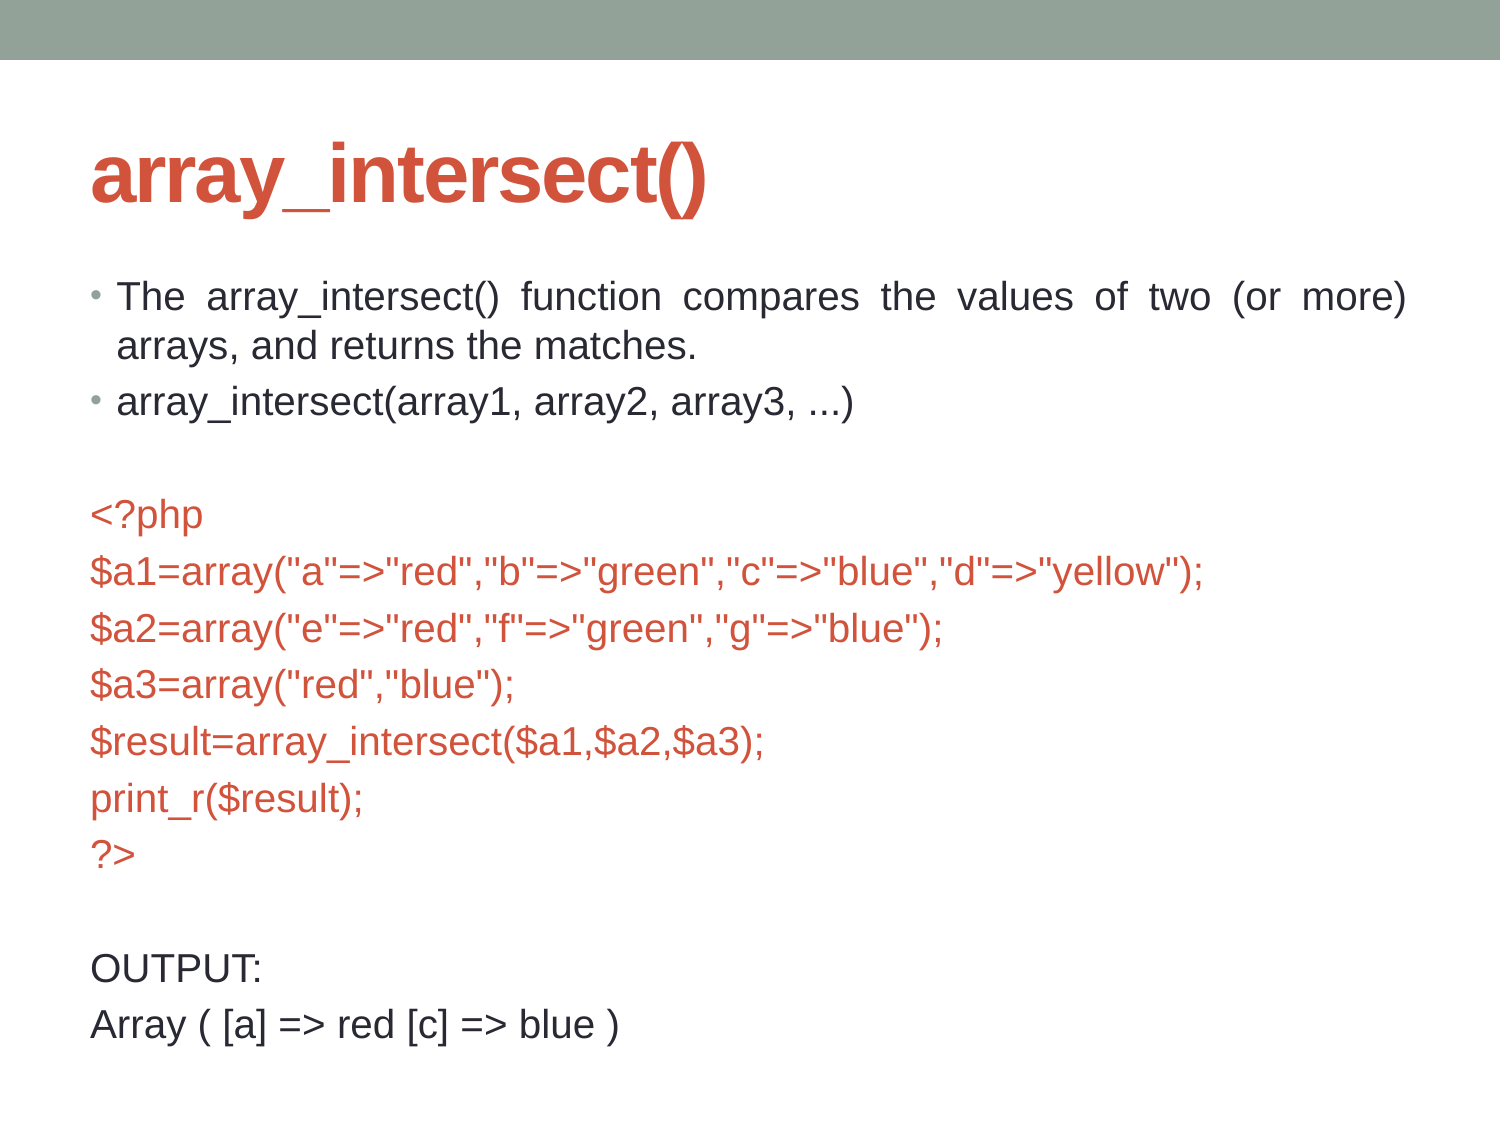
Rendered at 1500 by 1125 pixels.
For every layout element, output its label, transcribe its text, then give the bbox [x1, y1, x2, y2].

list The array_intersect() function compares the values of two (or more) arrays, and returns the matches. array_intersect(array1, array2, array3, ...) <?php $a1=array("a"=>"red","b"=>"green","c"=>"blue","d"=>"yellow"); $a2=array("e"=>"red","f"=>"green","g"=>"blue"); $a3=array("red","blue"); $result=array_intersect($a1,$a2,$a3); print_r($result); ?> OUTPUT: Array ( [a] => red [c] => blue ) [75, 262, 1425, 1063]
title array_intersect() [75, 87, 1425, 250]
